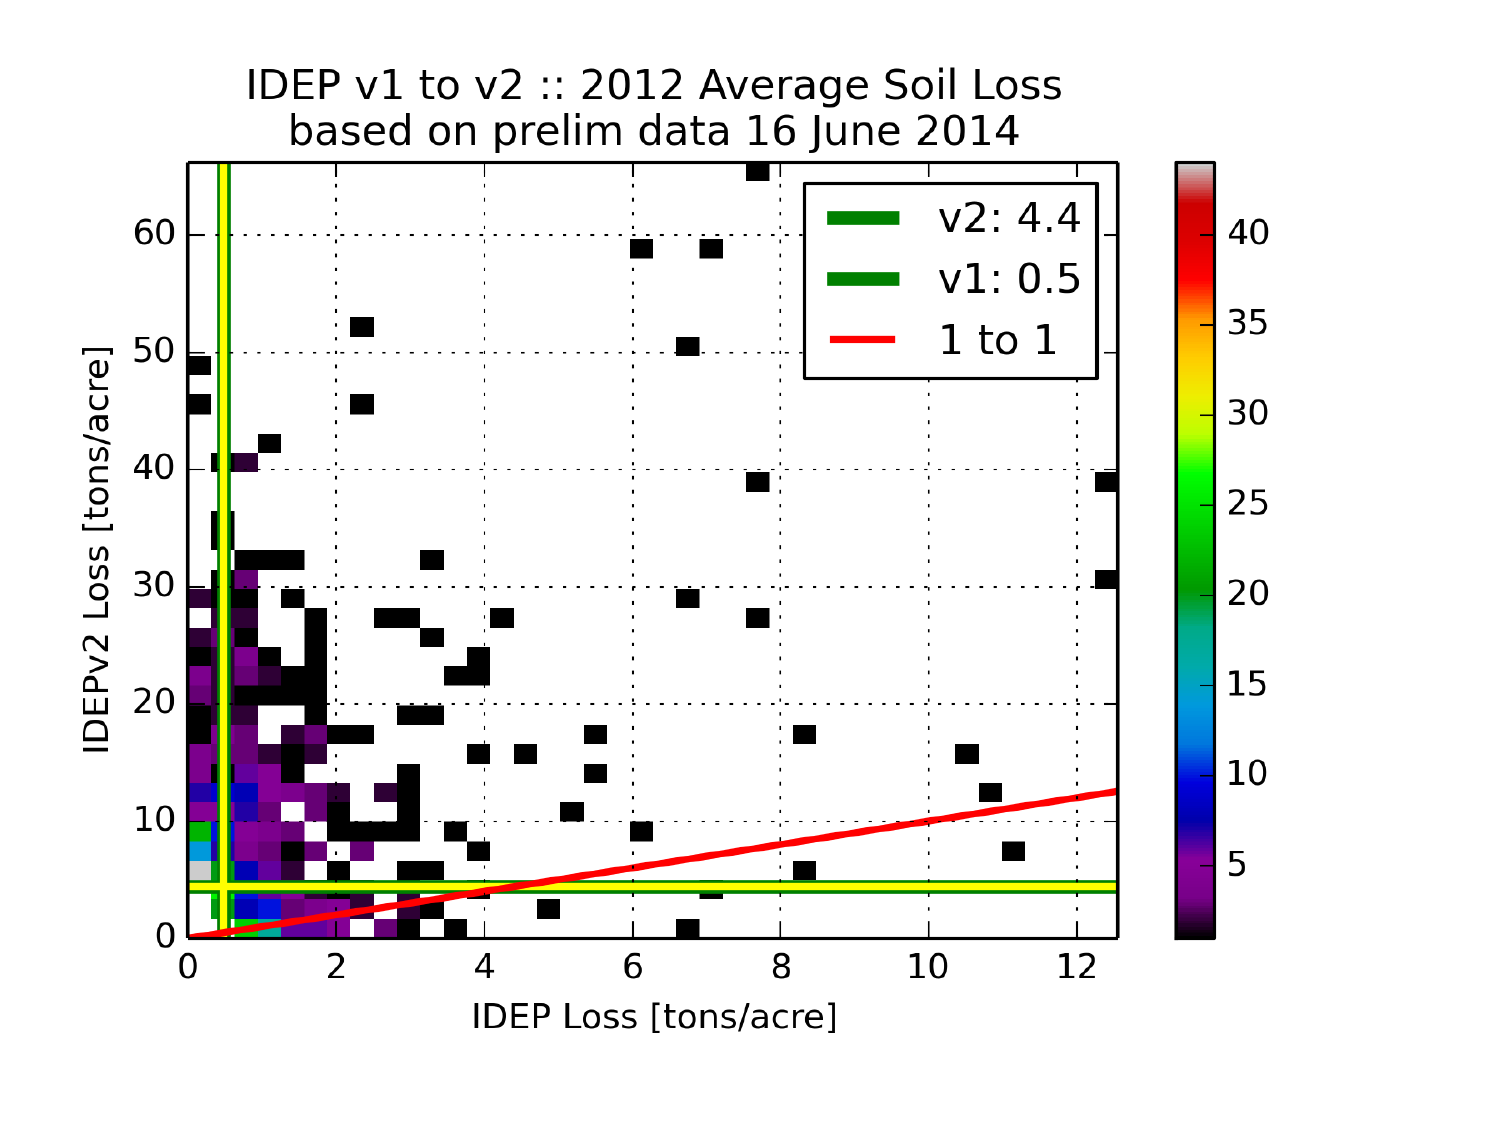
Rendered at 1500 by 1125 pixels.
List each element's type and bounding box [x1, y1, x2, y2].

picture [0, 62, 1500, 1063]
